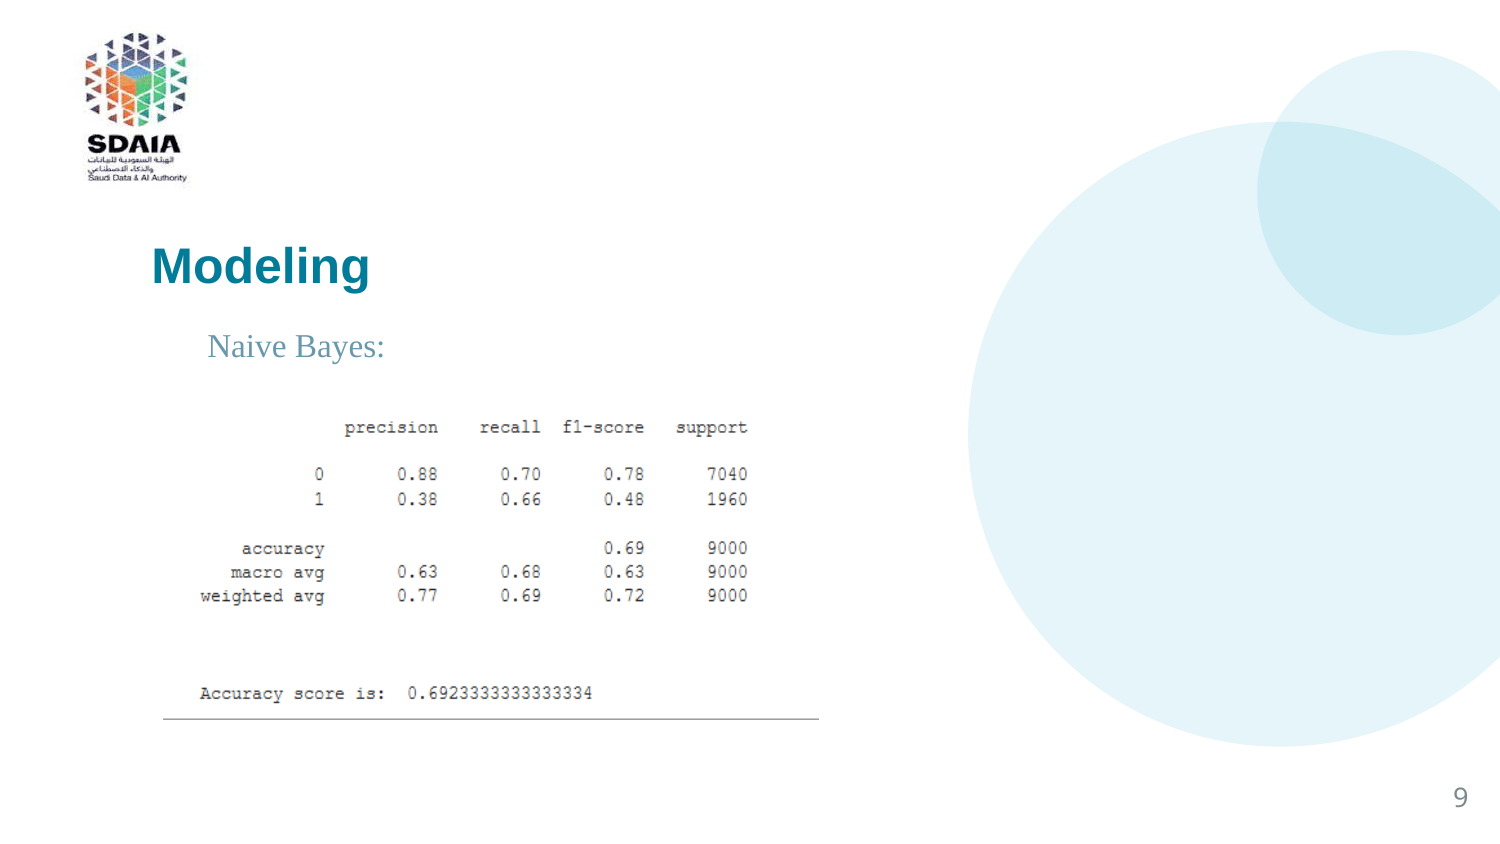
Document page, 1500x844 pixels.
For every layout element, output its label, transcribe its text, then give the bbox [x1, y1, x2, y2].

text_box Modeling [136, 225, 391, 336]
slide_number 9 [1411, 775, 1469, 822]
picture [28, 12, 246, 202]
picture [163, 390, 819, 720]
text_box Naive Bayes: [192, 316, 519, 389]
